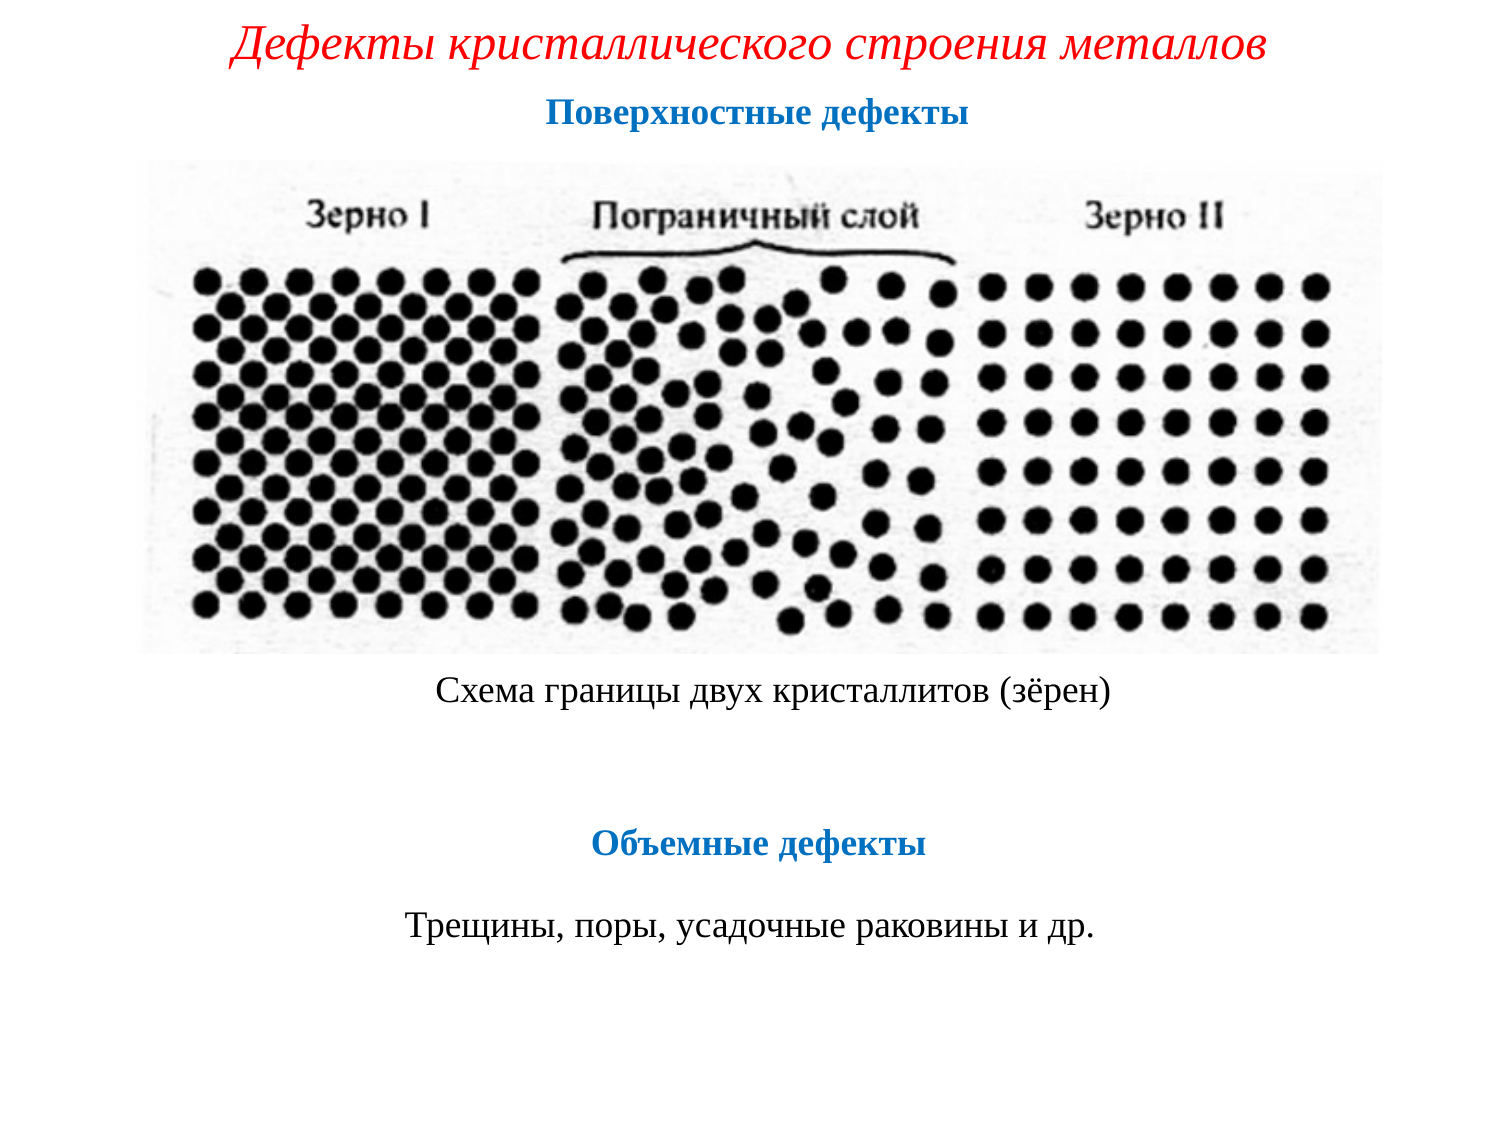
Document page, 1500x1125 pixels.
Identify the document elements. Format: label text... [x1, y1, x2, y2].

text_box Поверхностные дефекты [530, 79, 985, 140]
text_box Объемные дефекты [576, 810, 942, 871]
picture [135, 160, 1383, 654]
text_box Дефекты кристаллического строения металлов [100, 2, 1400, 78]
text_box Трещины, поры, усадочные раковины и др. [389, 892, 1111, 953]
text_box Схема границы двух кристаллитов (зёрен) [383, 663, 1164, 718]
